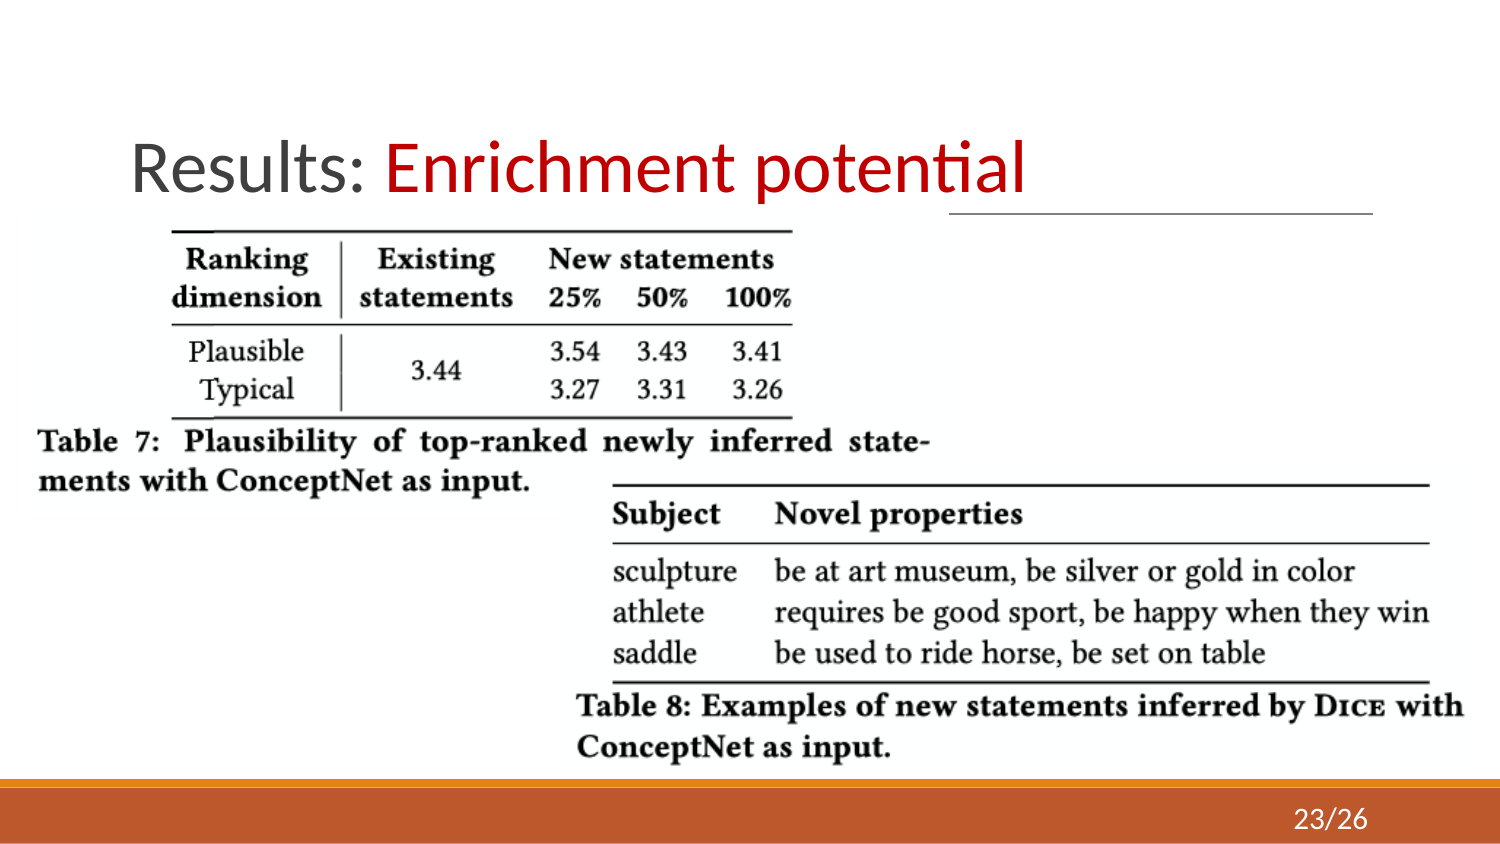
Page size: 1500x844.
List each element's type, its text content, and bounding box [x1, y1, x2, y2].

picture [28, 213, 1471, 773]
slide_number ‹#›/26 [1218, 794, 1380, 840]
title Results: Enrichment potential [119, 35, 1418, 214]
